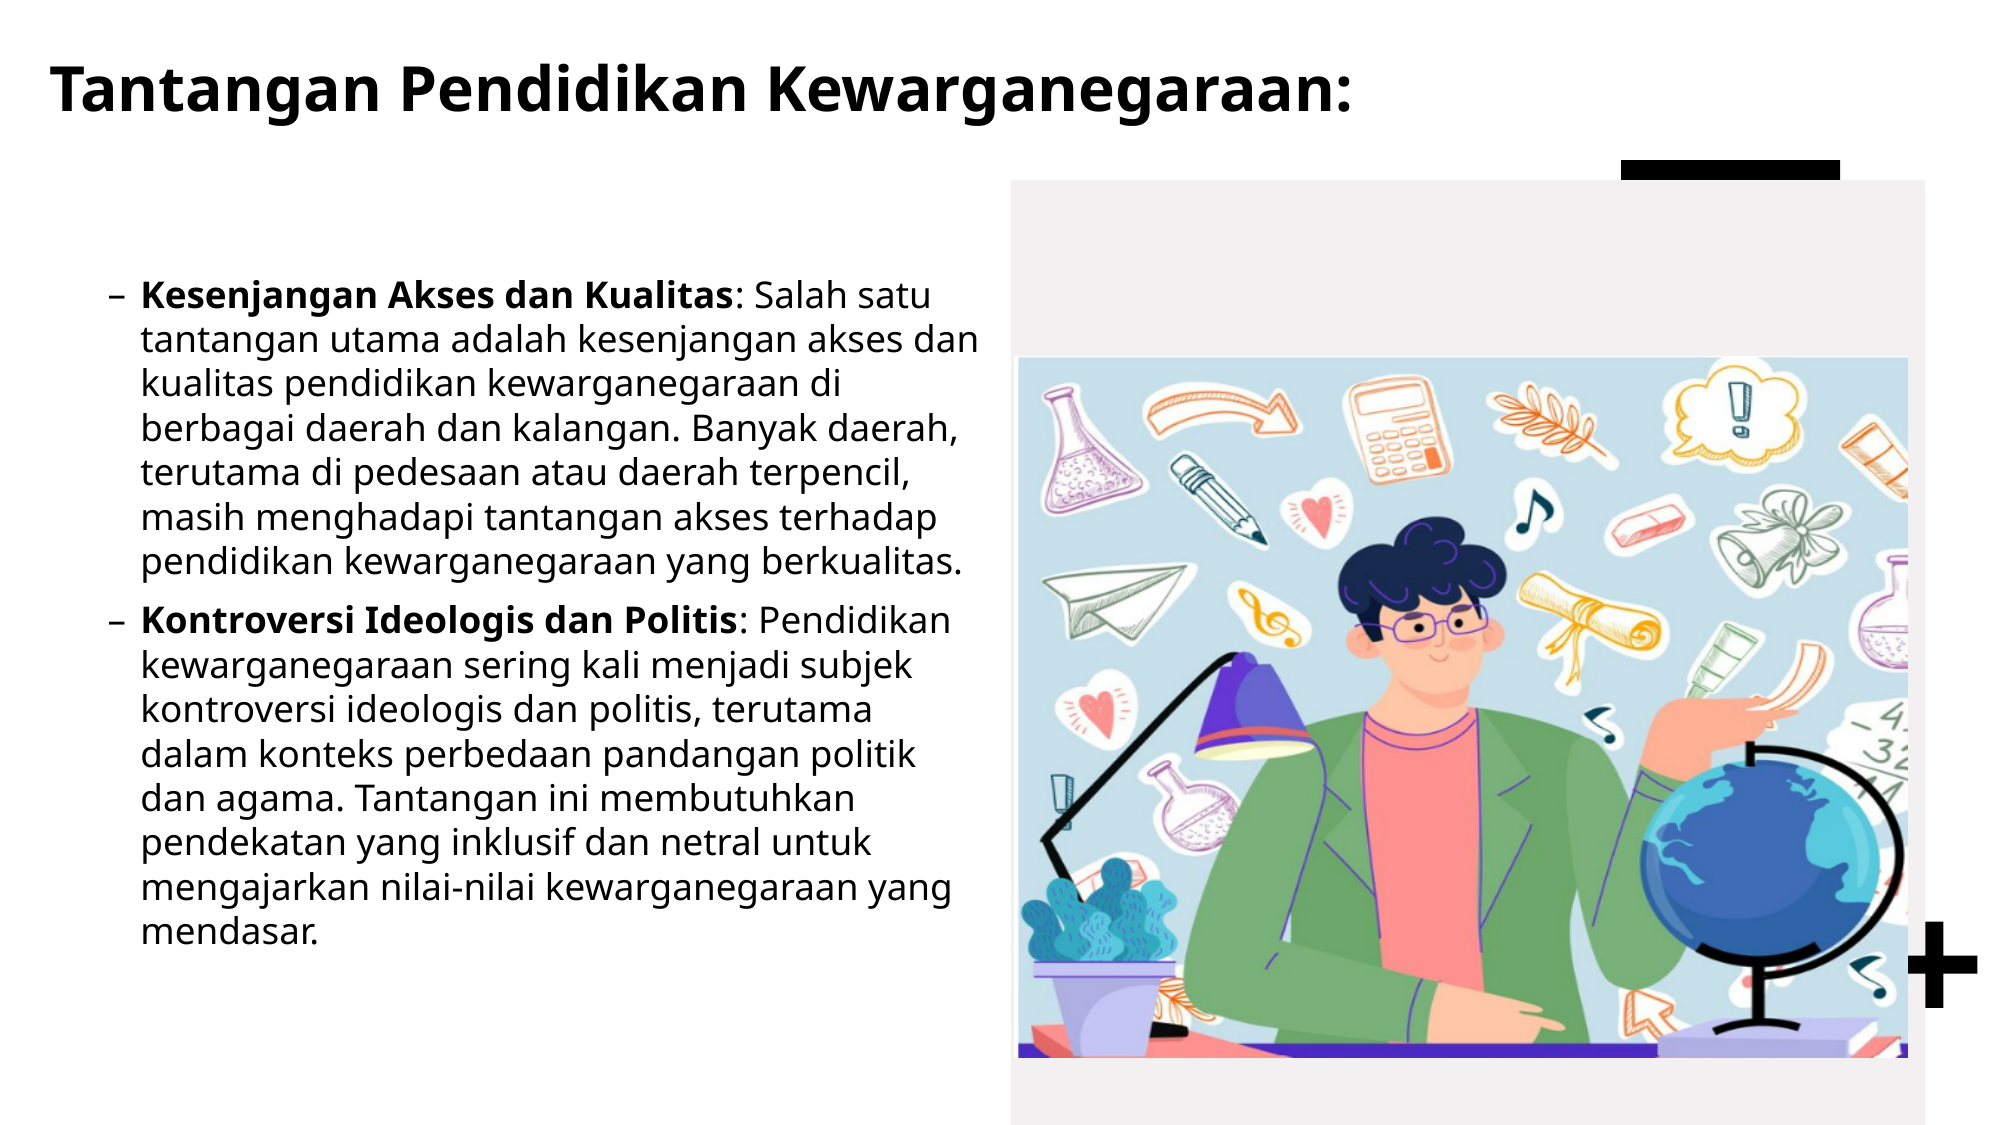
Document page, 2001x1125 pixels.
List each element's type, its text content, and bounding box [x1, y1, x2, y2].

list Kesenjangan Akses dan Kualitas: Salah satu tantangan utama adalah kesenjangan akses dan kualitas pendidikan kewarganegaraan di berbagai daerah dan kalangan. Banyak daerah, terutama di pedesaan atau daerah terpencil, masih menghadapi tantangan akses terhadap pendidikan kewarganegaraan yang berkualitas. Kontroversi Ideologis dan Politis: Pendidikan kewarganegaraan sering kali menjadi subjek kontroversi ideologis dan politis, terutama dalam konteks perbedaan pandangan politik dan agama. Tantangan ini membutuhkan pendekatan yang inklusif dan netral untuk mengajarkan nilai-nilai kewarganegaraan yang mendasar. [92, 263, 1000, 965]
title Tantangan Pendidikan Kewarganegaraan: [34, 41, 1391, 279]
picture [1014, 356, 1908, 1058]
